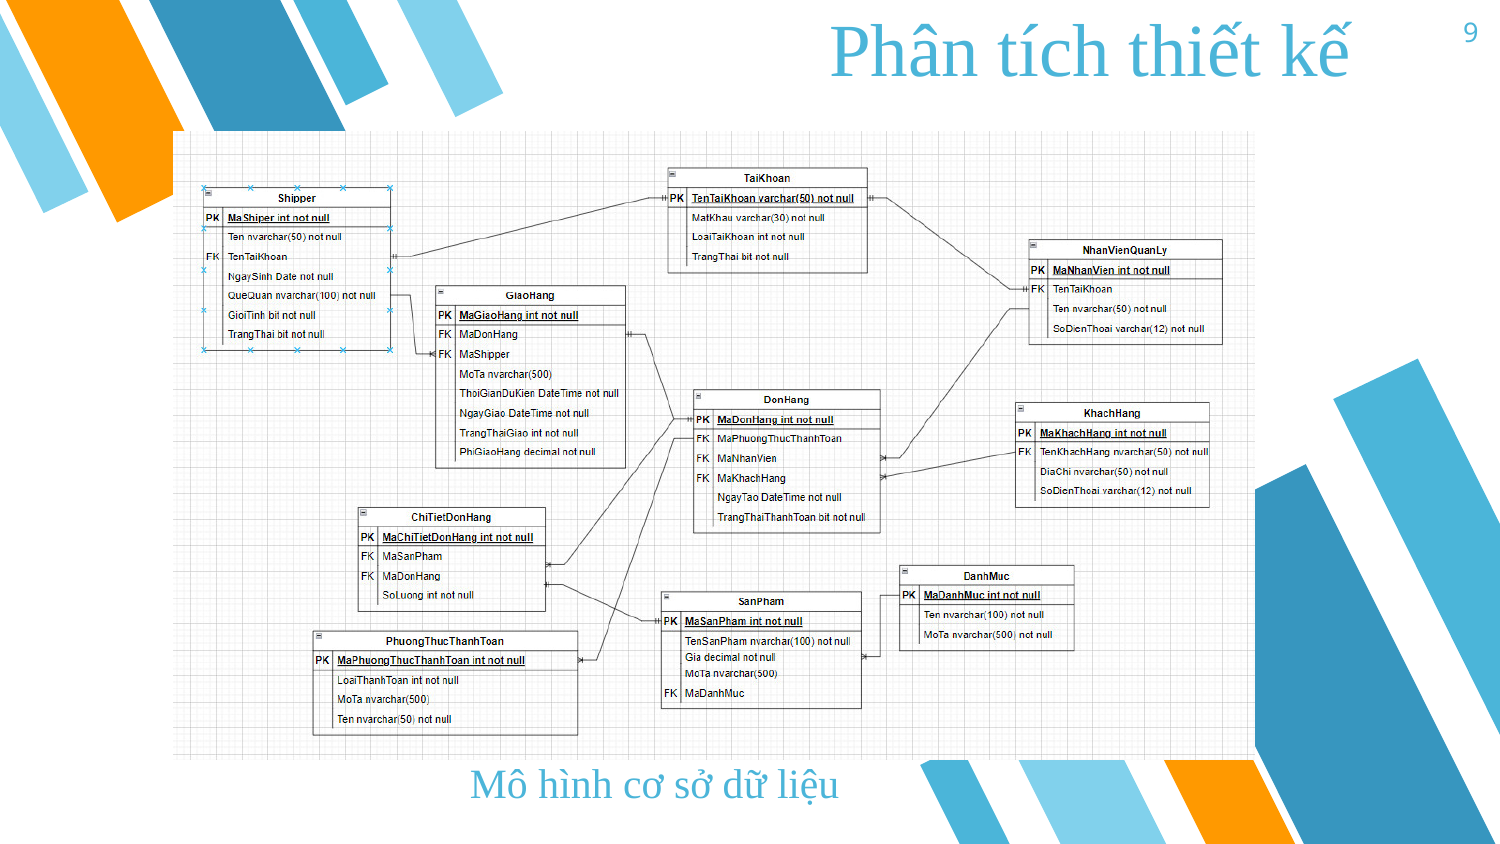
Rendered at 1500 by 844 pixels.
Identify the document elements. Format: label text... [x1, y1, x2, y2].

picture [173, 131, 1255, 761]
list Phân tích thiết kế [750, 0, 1419, 299]
slide_number 9 [1419, 0, 1494, 65]
text_box Mô hình cơ sở dữ liệu [362, 769, 935, 822]
